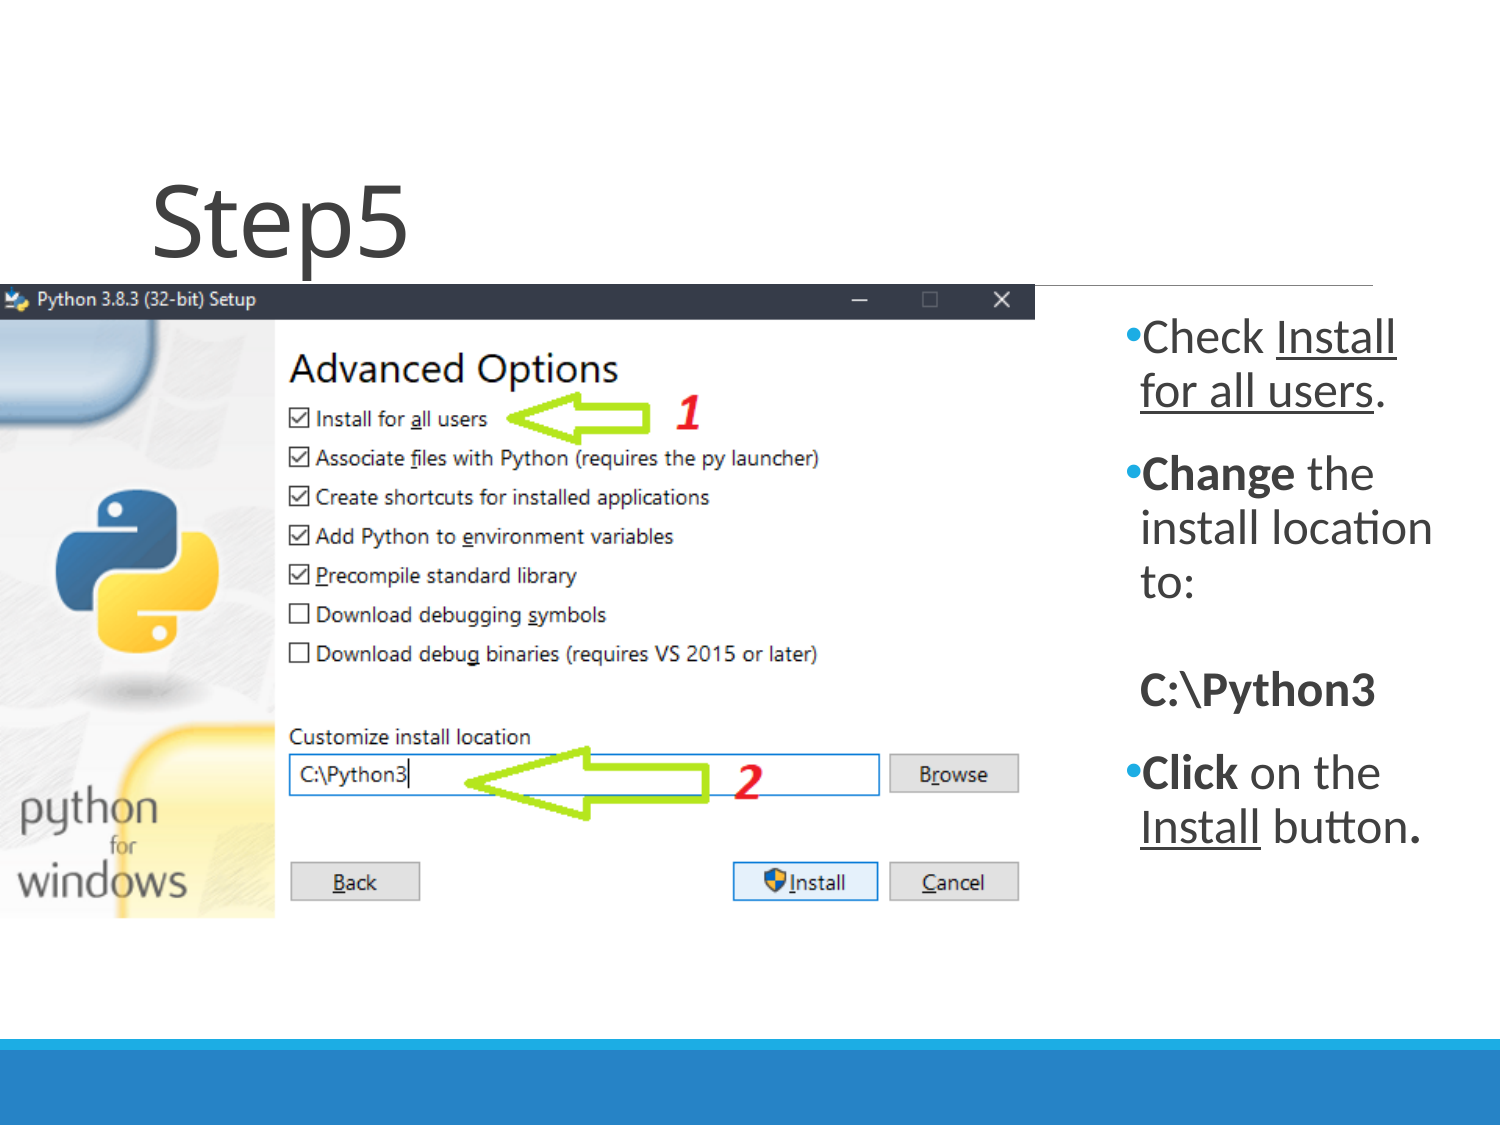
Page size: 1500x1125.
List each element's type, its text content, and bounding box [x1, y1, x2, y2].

picture [0, 284, 1035, 920]
title Step5 [135, 47, 1373, 285]
list Check Install for all users. Change the install location to: C:\Python3 Click on the Install button. [1125, 302, 1463, 1078]
